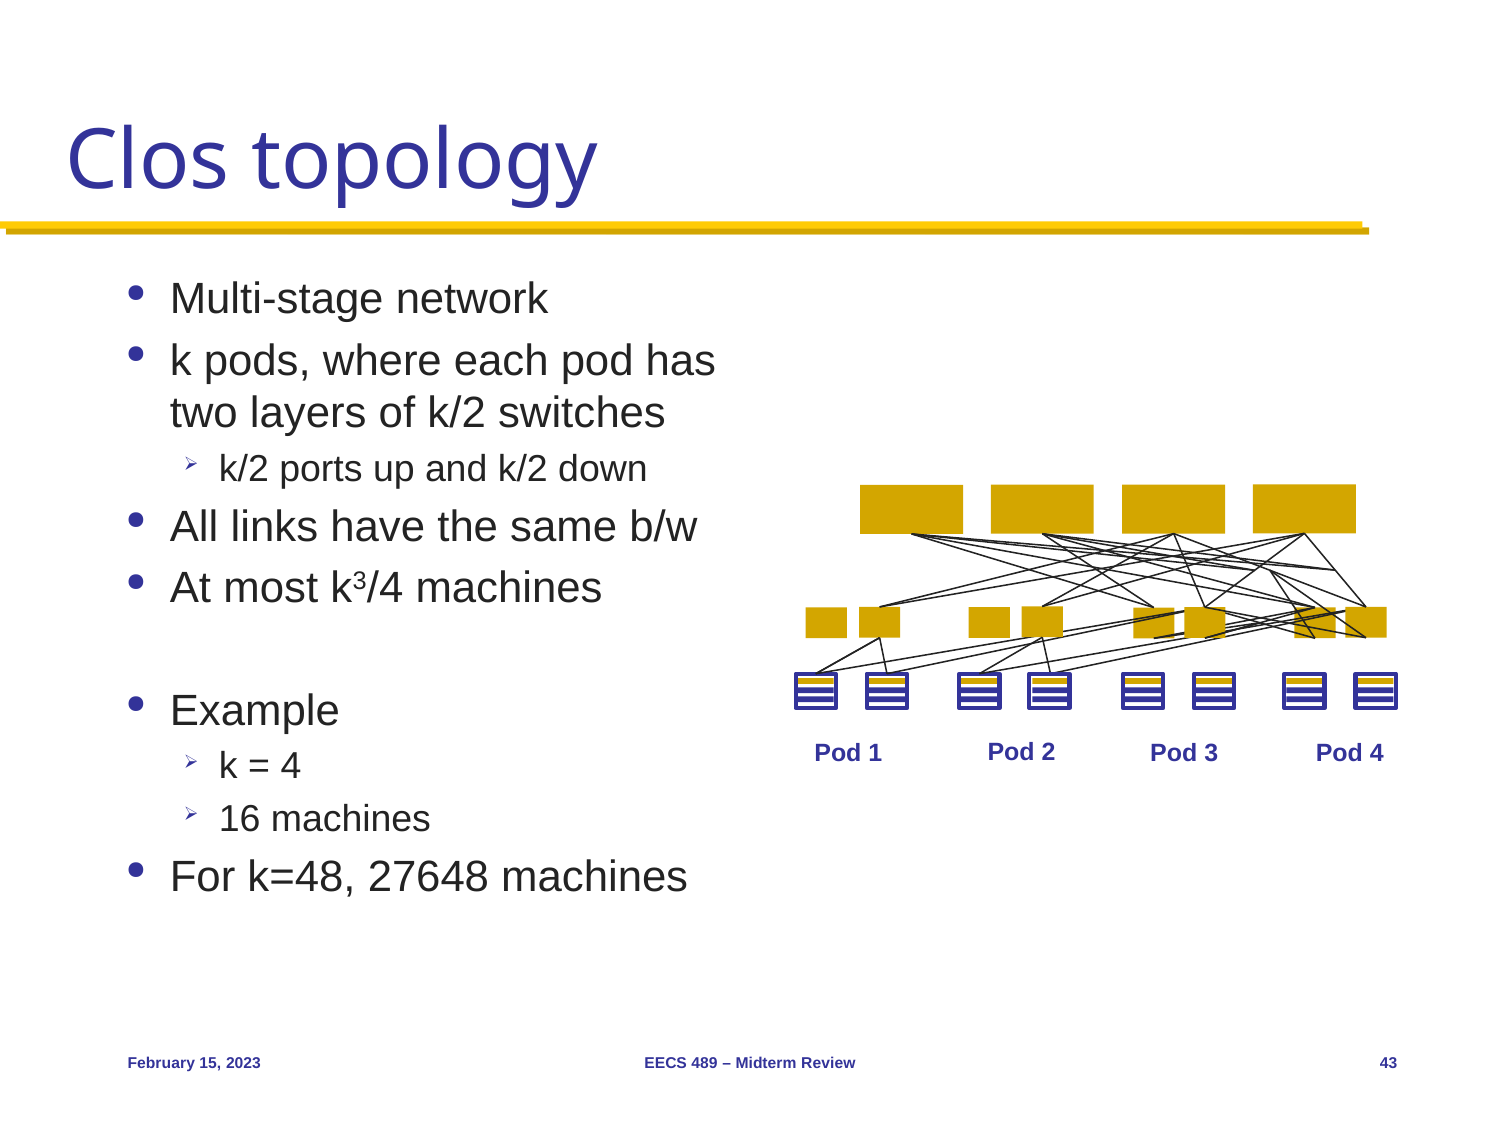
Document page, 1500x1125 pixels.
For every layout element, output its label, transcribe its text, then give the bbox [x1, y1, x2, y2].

text_box Pod 3 [1135, 728, 1234, 774]
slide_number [112, 1024, 426, 1101]
slide_number 43 [1312, 1024, 1413, 1101]
footer EECS 489 – Midterm Review [512, 1024, 988, 1101]
text_box Pod 1 [799, 729, 898, 774]
text_box Pod 4 [1301, 729, 1400, 774]
text_box Pod 2 [972, 728, 1071, 774]
list Multi-stage network k pods, where each pod has two layers of k/2 switches k/2 ports up and k/2 down All links have the same b/w At most k3/4 machines Example k = 4 16 machines For k=48, 27648 machines [112, 262, 750, 988]
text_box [795, 484, 1396, 709]
title Clos topology [49, 24, 1451, 213]
